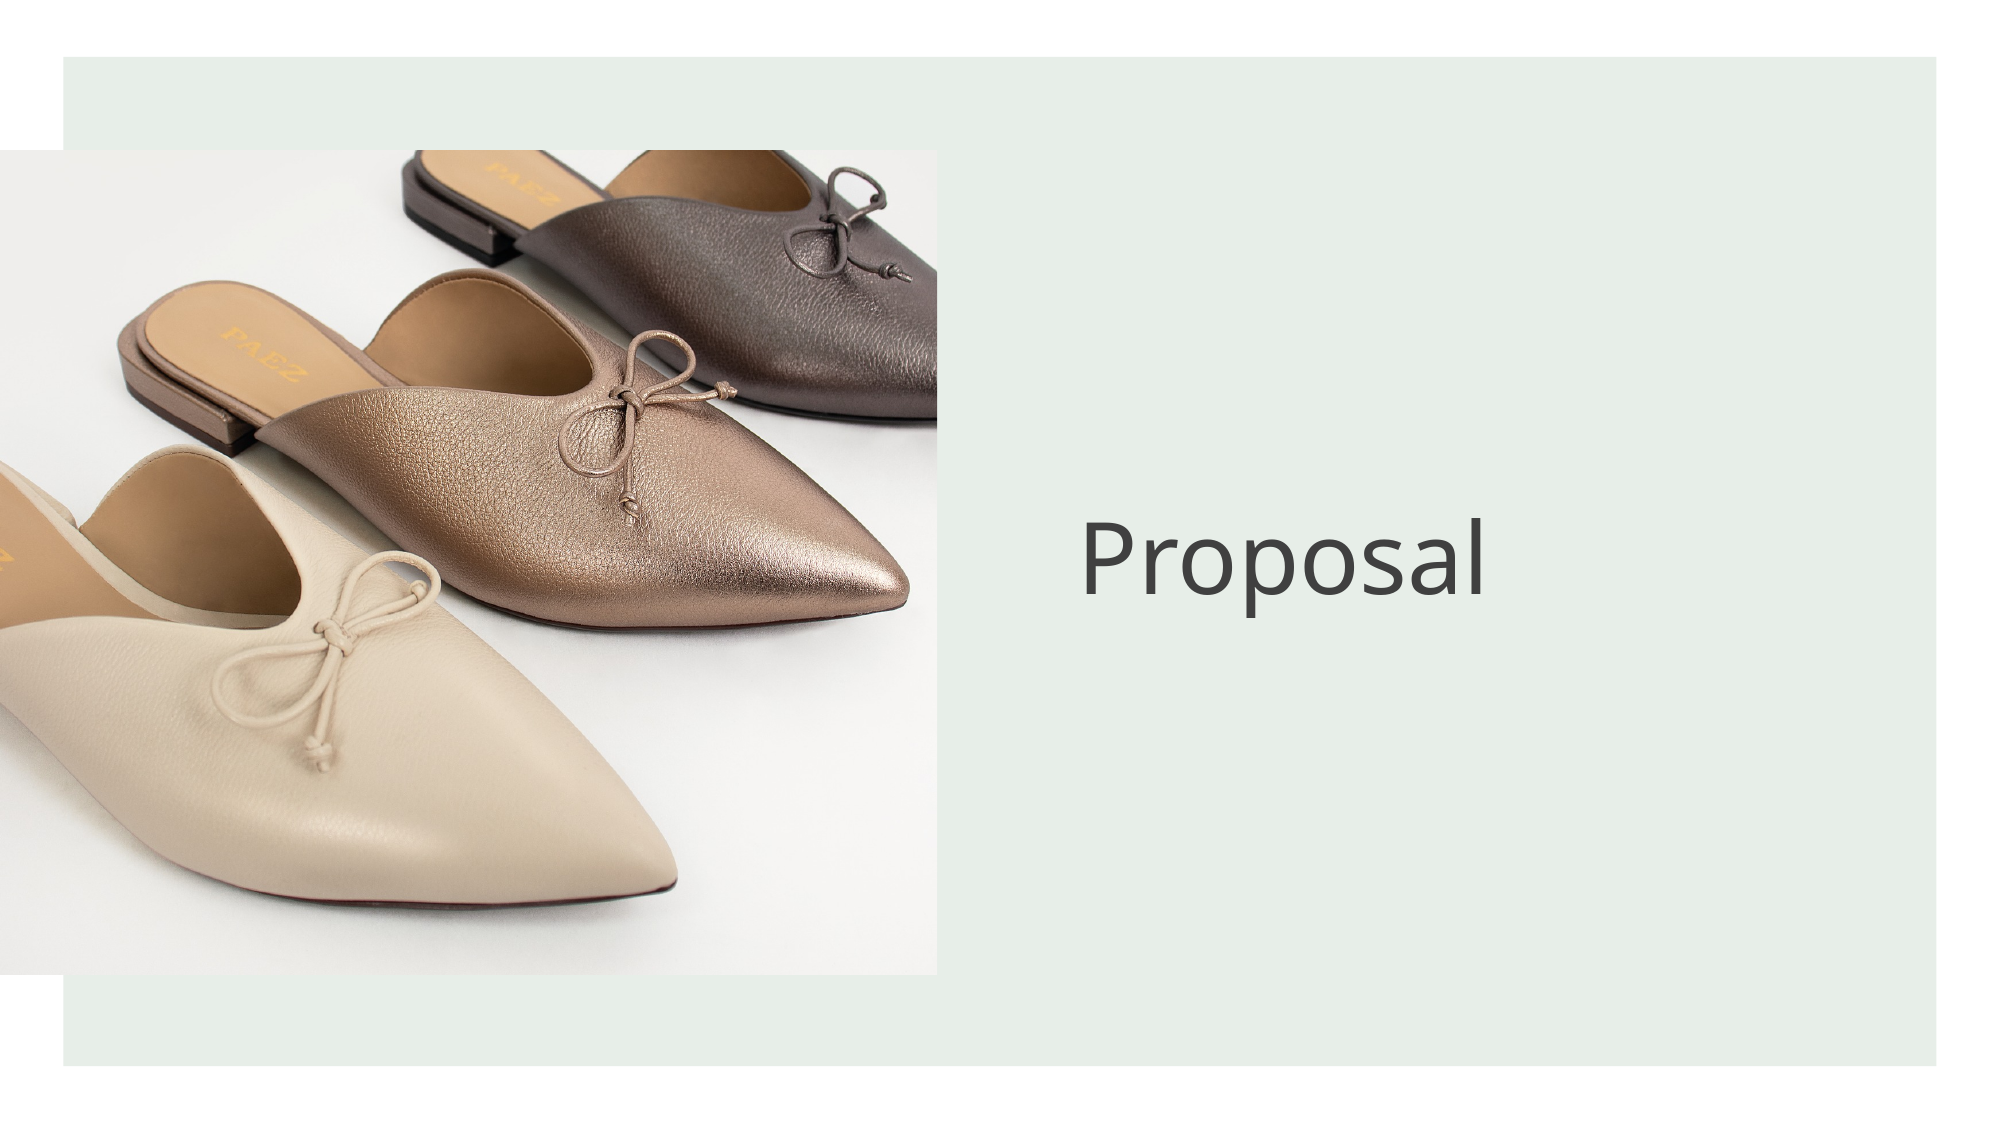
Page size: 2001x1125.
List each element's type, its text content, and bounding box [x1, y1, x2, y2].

title Proposal [1062, 149, 1850, 975]
picture [0, 149, 938, 975]
